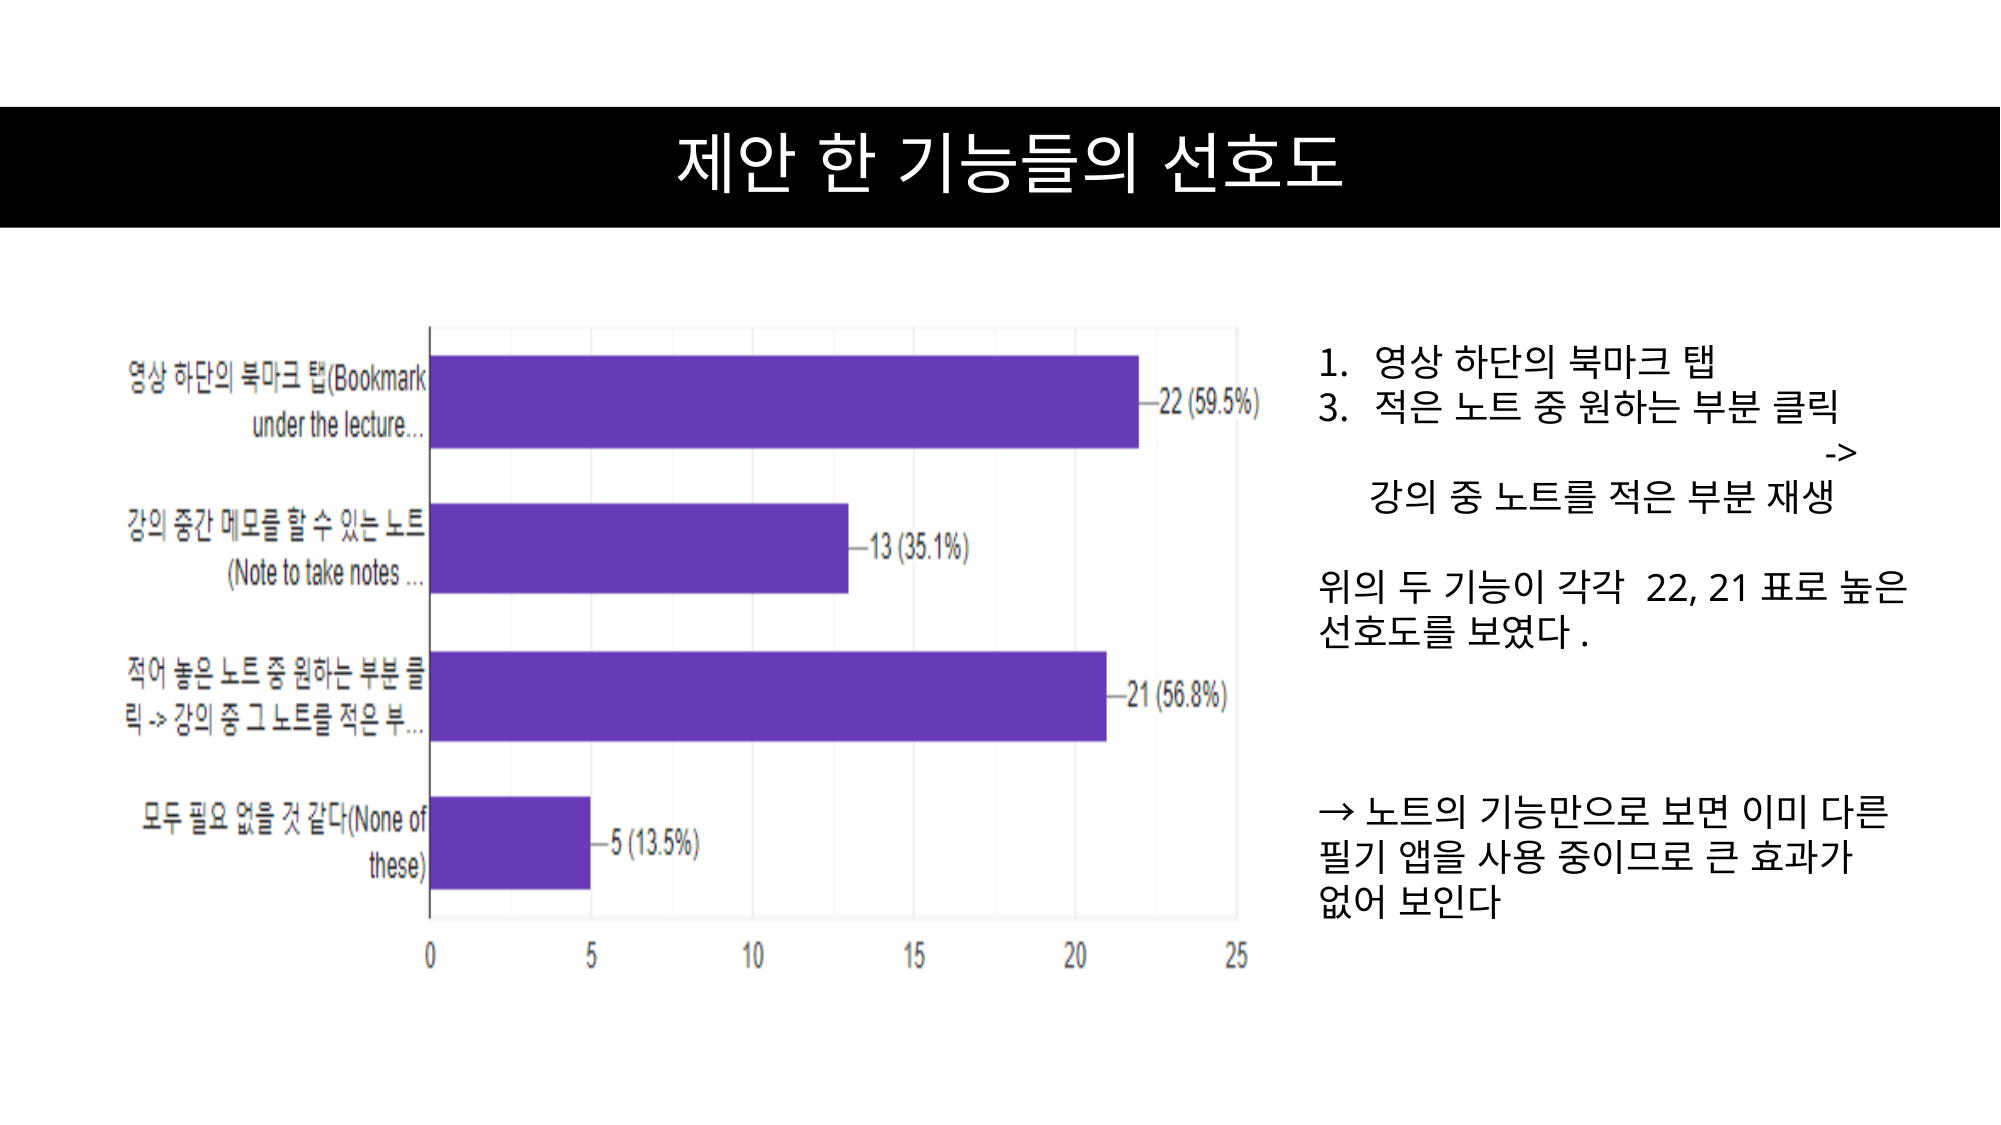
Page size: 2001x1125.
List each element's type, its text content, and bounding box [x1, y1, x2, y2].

picture [105, 313, 1304, 1050]
text_box [0, 106, 2000, 229]
text_box 영상 하단의 북마크 탭 적은 노트 중 원하는 부분 클릭 -> 강의 중 노트를 적은 부분 재생 위의 두 기능이 각각 22, 21표로 높은 선호도를 보였다. →노트의 기능만으로 보면 이미 다른 필기 앱을 사용 중이므로 큰 효과가 없어 보인다 [1304, 331, 1931, 932]
title 제안 한 기능들의 선호도 [91, 105, 1931, 228]
